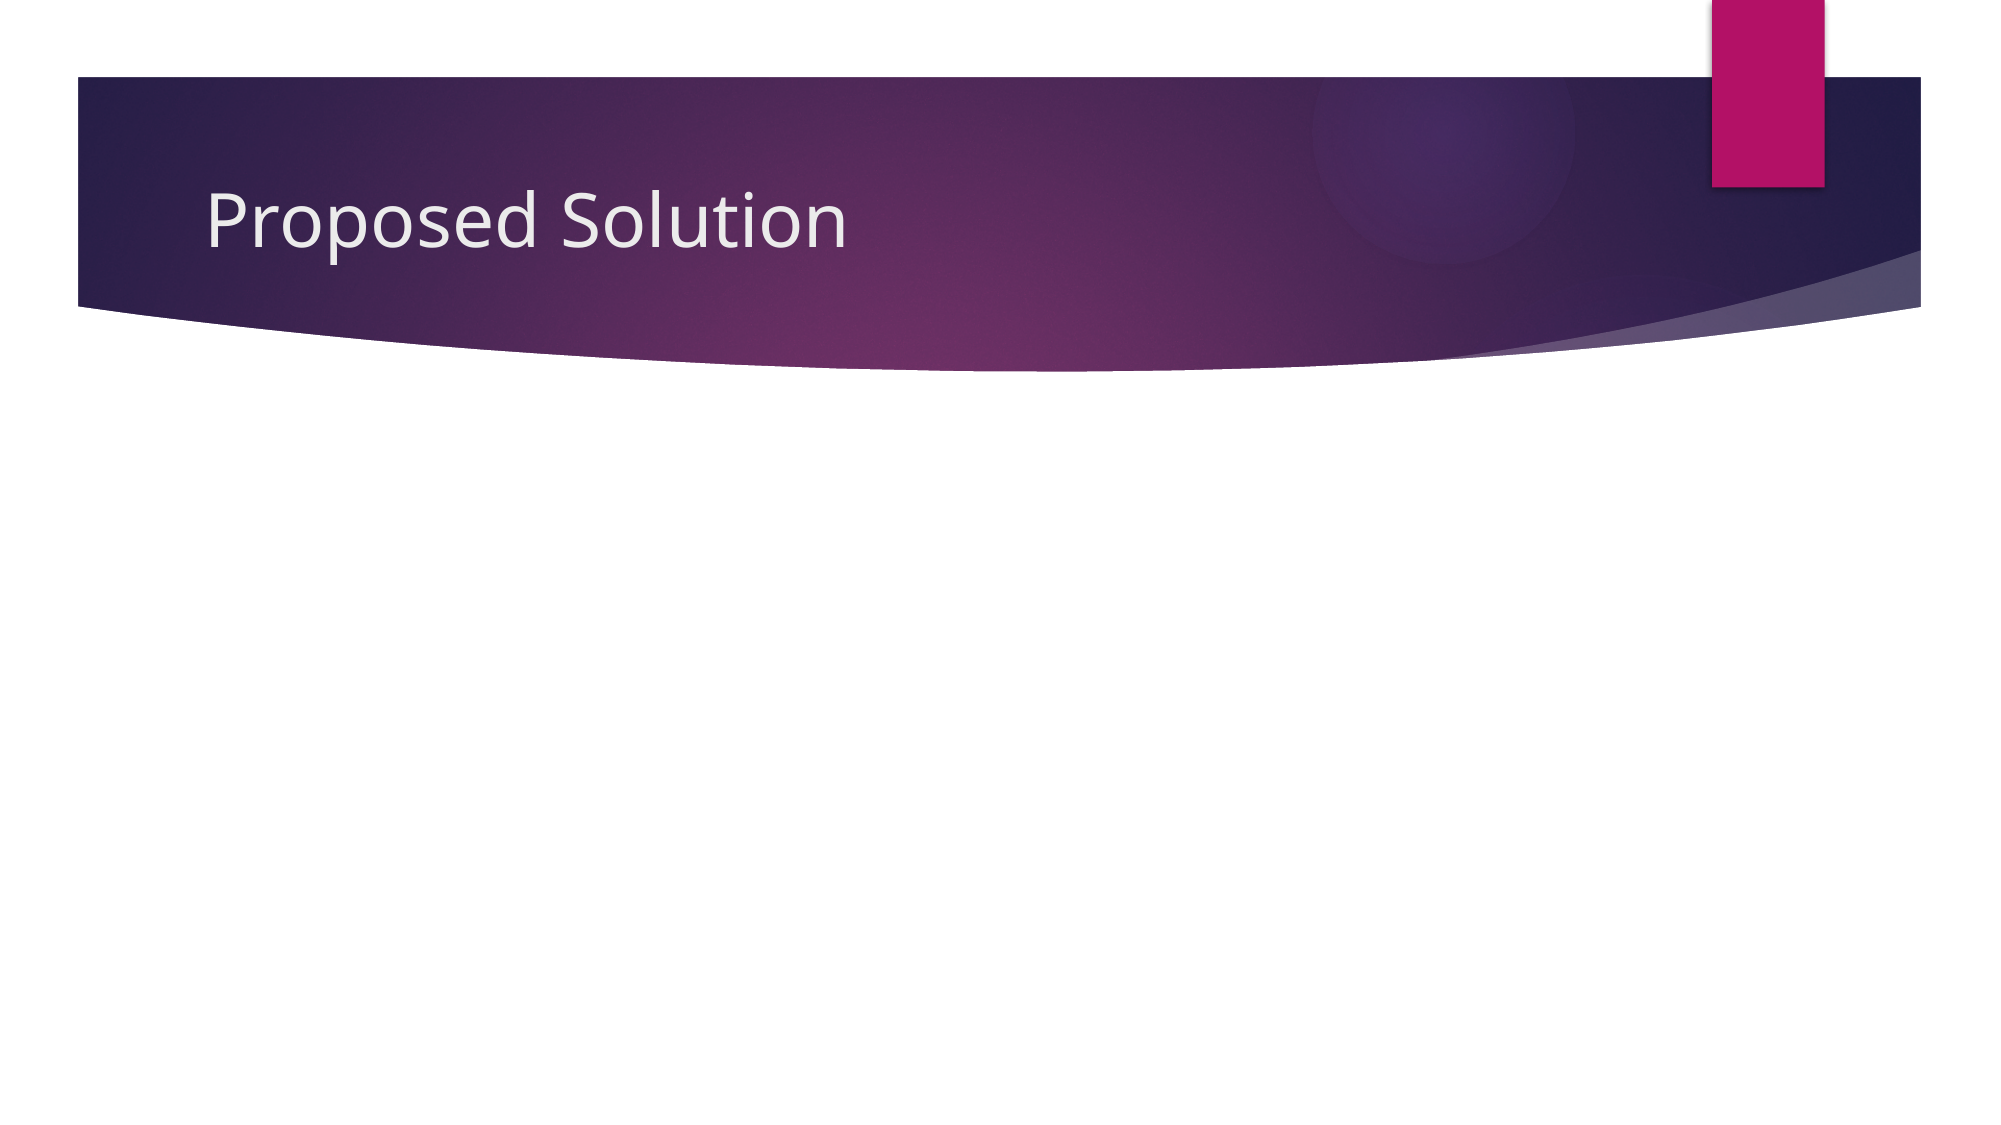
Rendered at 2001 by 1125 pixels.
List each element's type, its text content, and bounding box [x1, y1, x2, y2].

title Proposed Solution [189, 159, 1627, 276]
